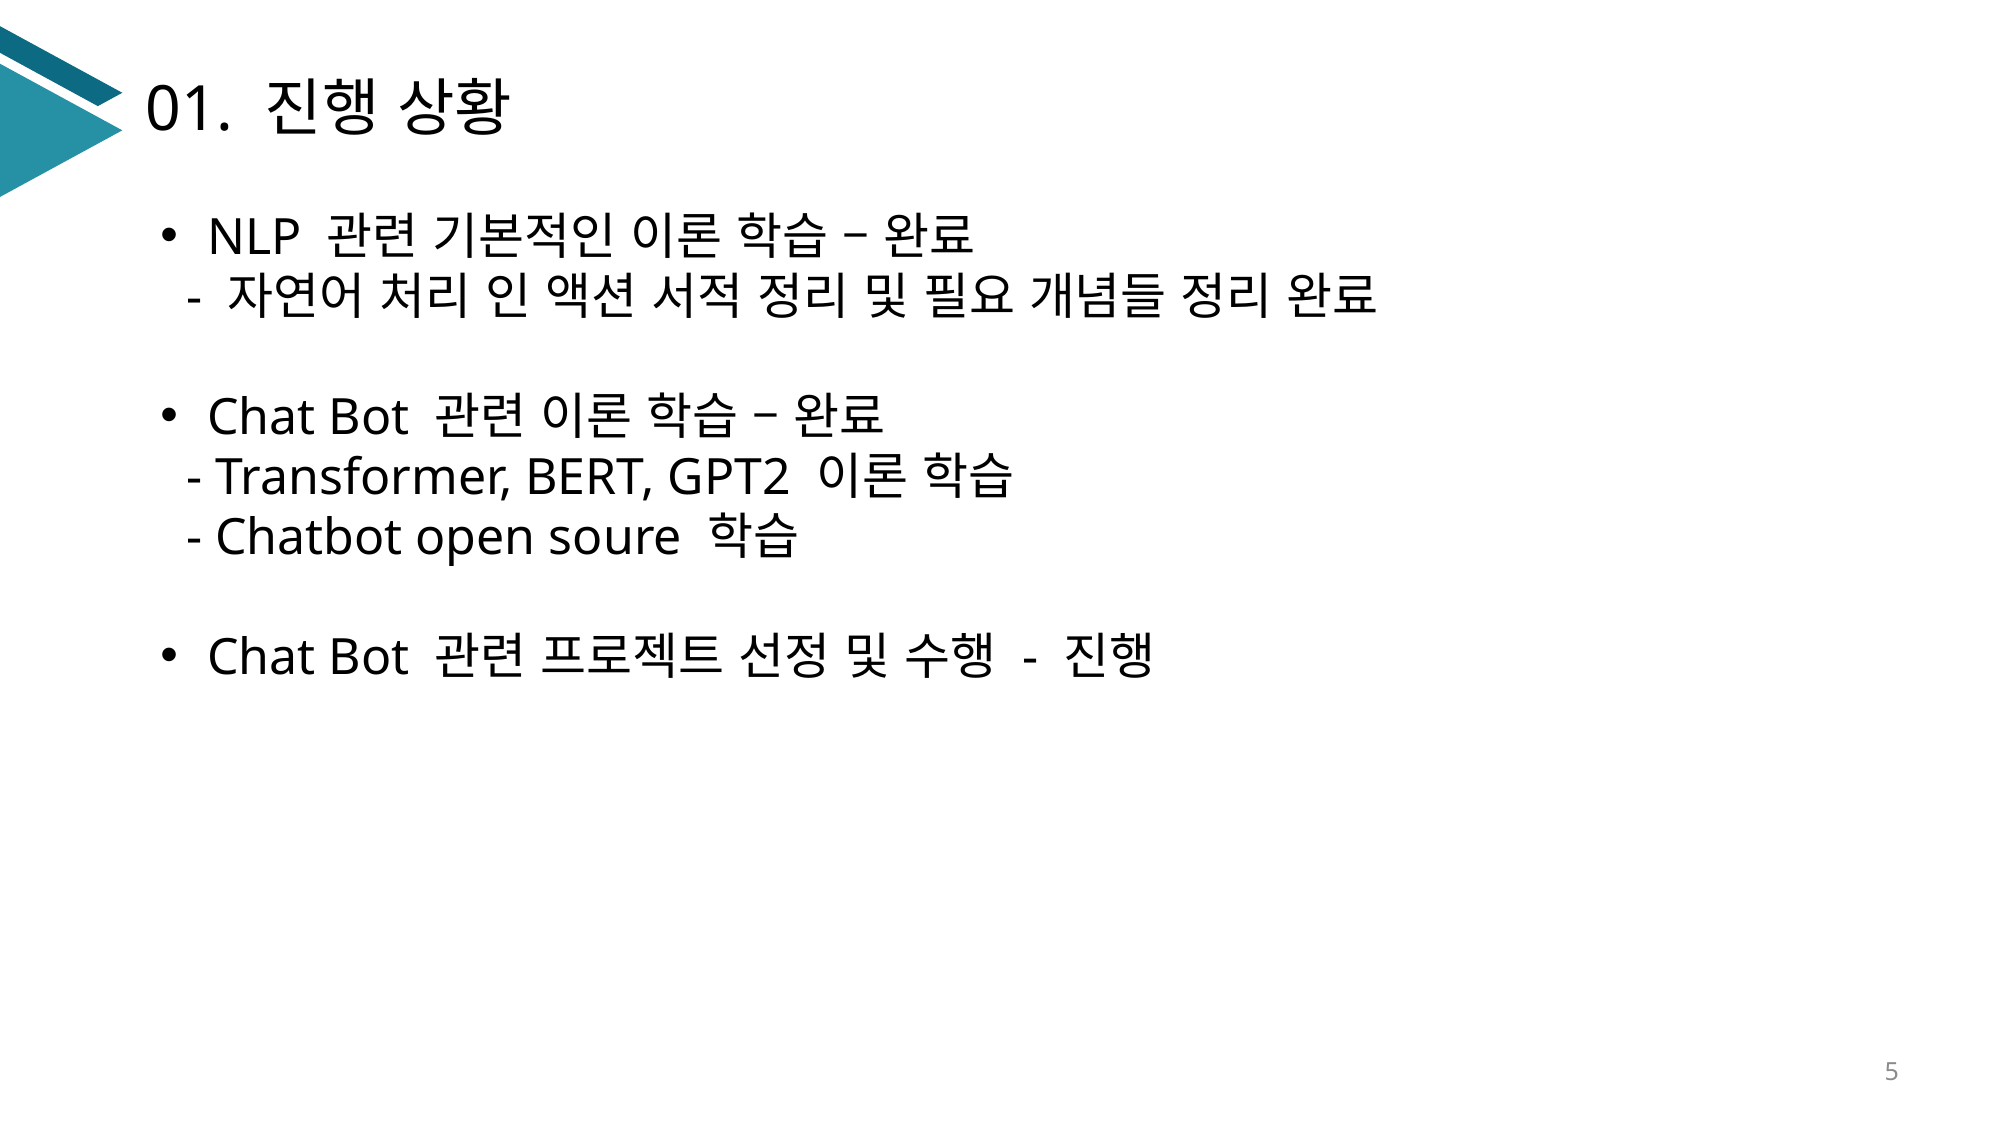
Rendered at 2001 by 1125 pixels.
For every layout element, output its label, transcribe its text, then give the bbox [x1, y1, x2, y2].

text_box NLP 관련 기본적인 이론 학습 – 완료 - 자연어 처리 인 액션 서적 정리 및 필요 개념들 정리 완료 Chat Bot 관련 이론 학습 – 완료 - Transformer, BERT, GPT2 이론 학습 - Chatbot open soure 학습 Chat Bot 관련 프로젝트 선정 및 수행 - 진행 [145, 197, 1725, 692]
slide_number 5 [1463, 1042, 1914, 1103]
text_box [0, 62, 125, 199]
text_box [0, 24, 125, 108]
text_box 01. 진행 상황 [145, 60, 782, 151]
